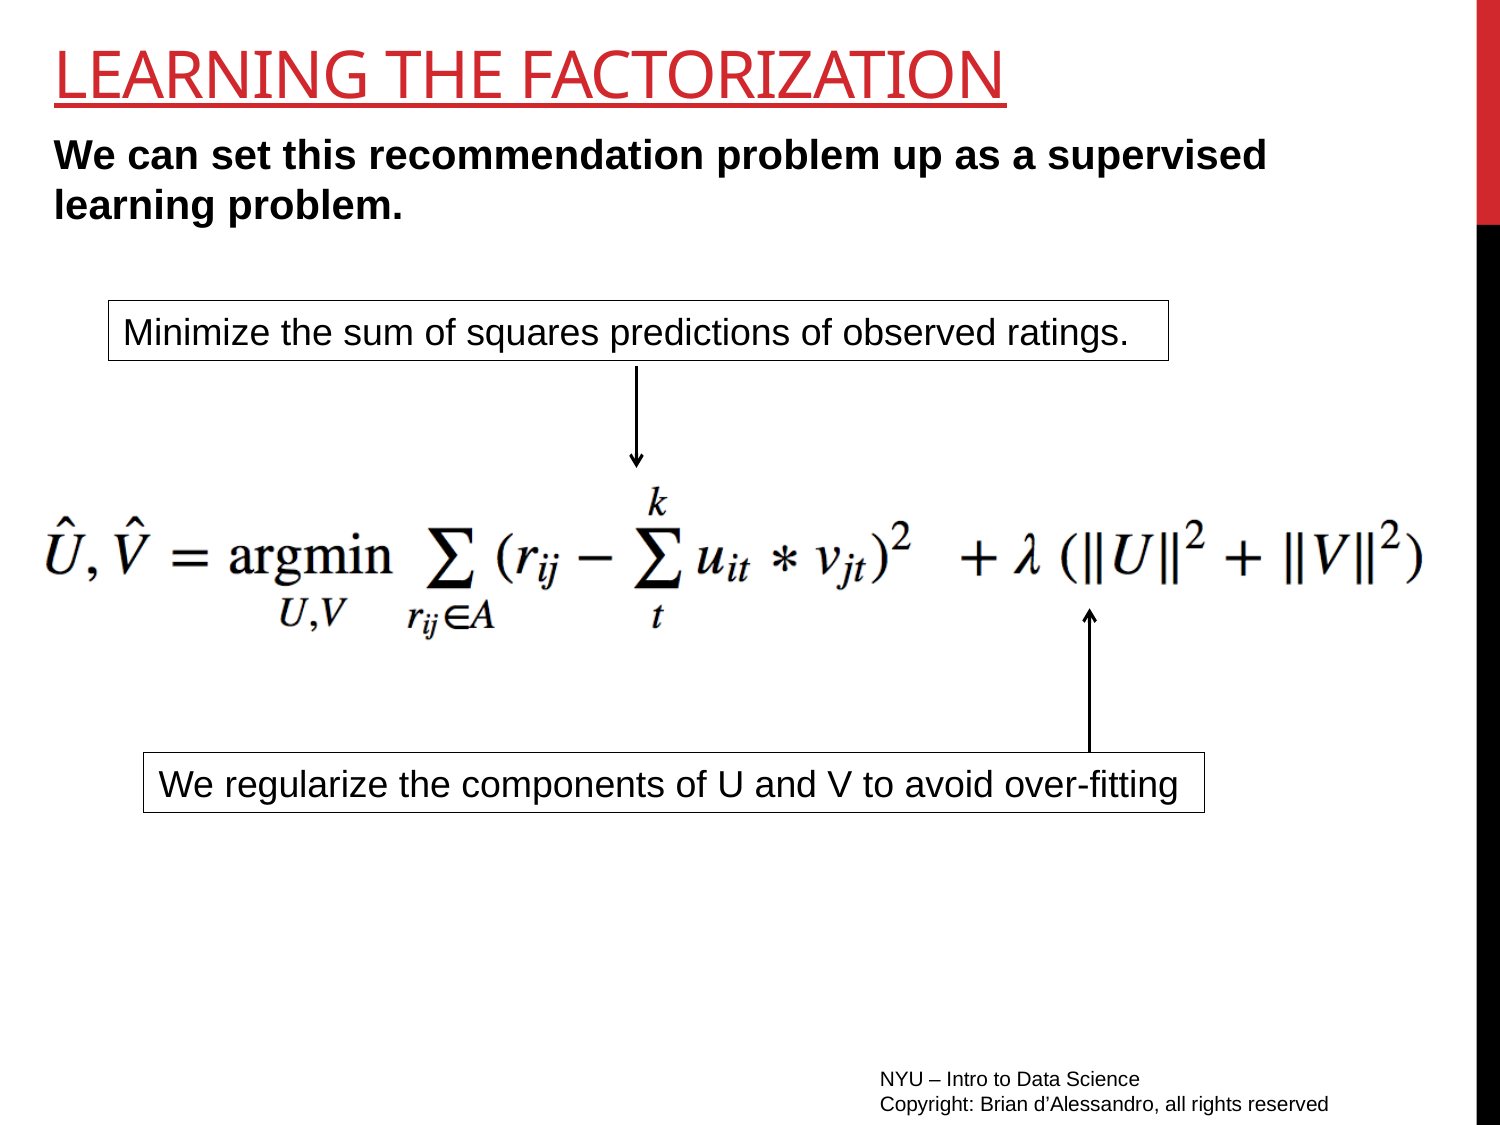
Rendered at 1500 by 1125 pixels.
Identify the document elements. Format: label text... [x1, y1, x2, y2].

text_box We regularize the components of U and V to avoid over-fitting [143, 752, 1205, 813]
text_box We can set this recommendation problem up as a supervised learning problem. [38, 120, 1420, 236]
title Learning the factorization [38, 24, 1346, 119]
text_box Minimize the sum of squares predictions of observed ratings. [108, 300, 1169, 361]
picture [34, 463, 1455, 670]
